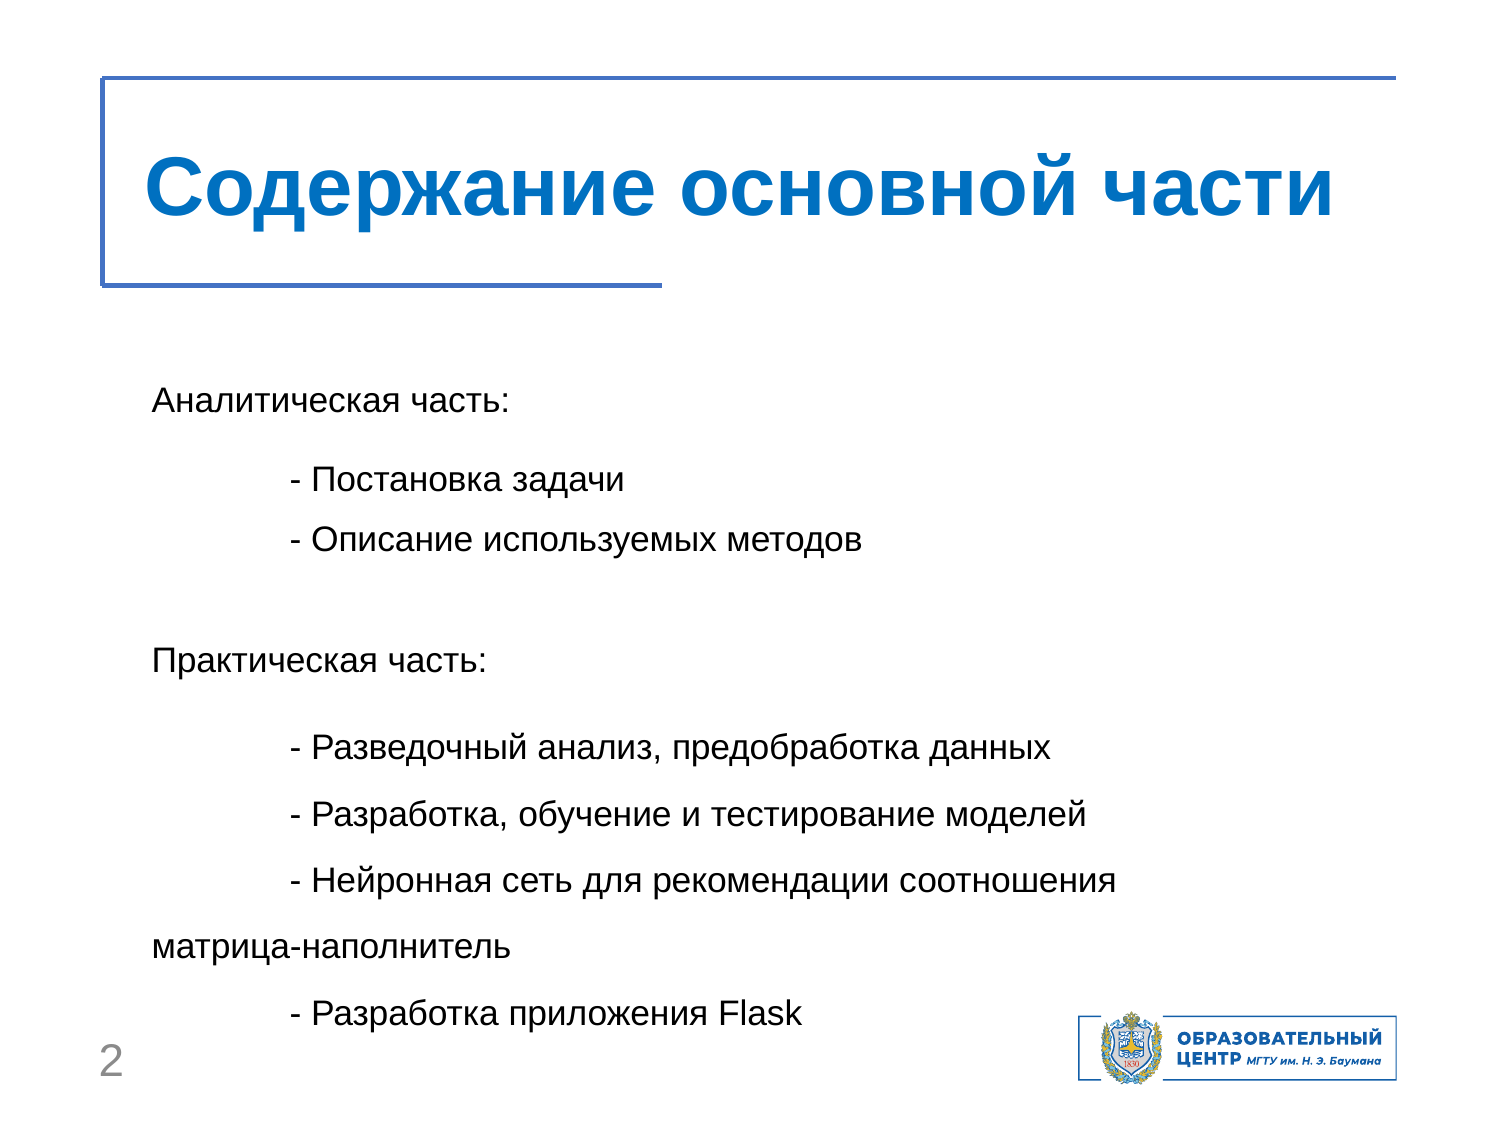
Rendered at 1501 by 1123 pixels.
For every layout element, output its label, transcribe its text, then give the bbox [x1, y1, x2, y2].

slide_number 2 [86, 1028, 186, 1088]
list Аналитическая часть: - Постановка задачи - Описание используемых методов Практическая часть: - Разведочный анализ, предобработка данных - Разработка, обучение и тестирование моделей - Нейронная сеть для рекомендации соотношения матрица-наполнитель - Разработка приложения Flask [139, 370, 1362, 1057]
text_box Содержание основной части [131, 149, 1379, 240]
